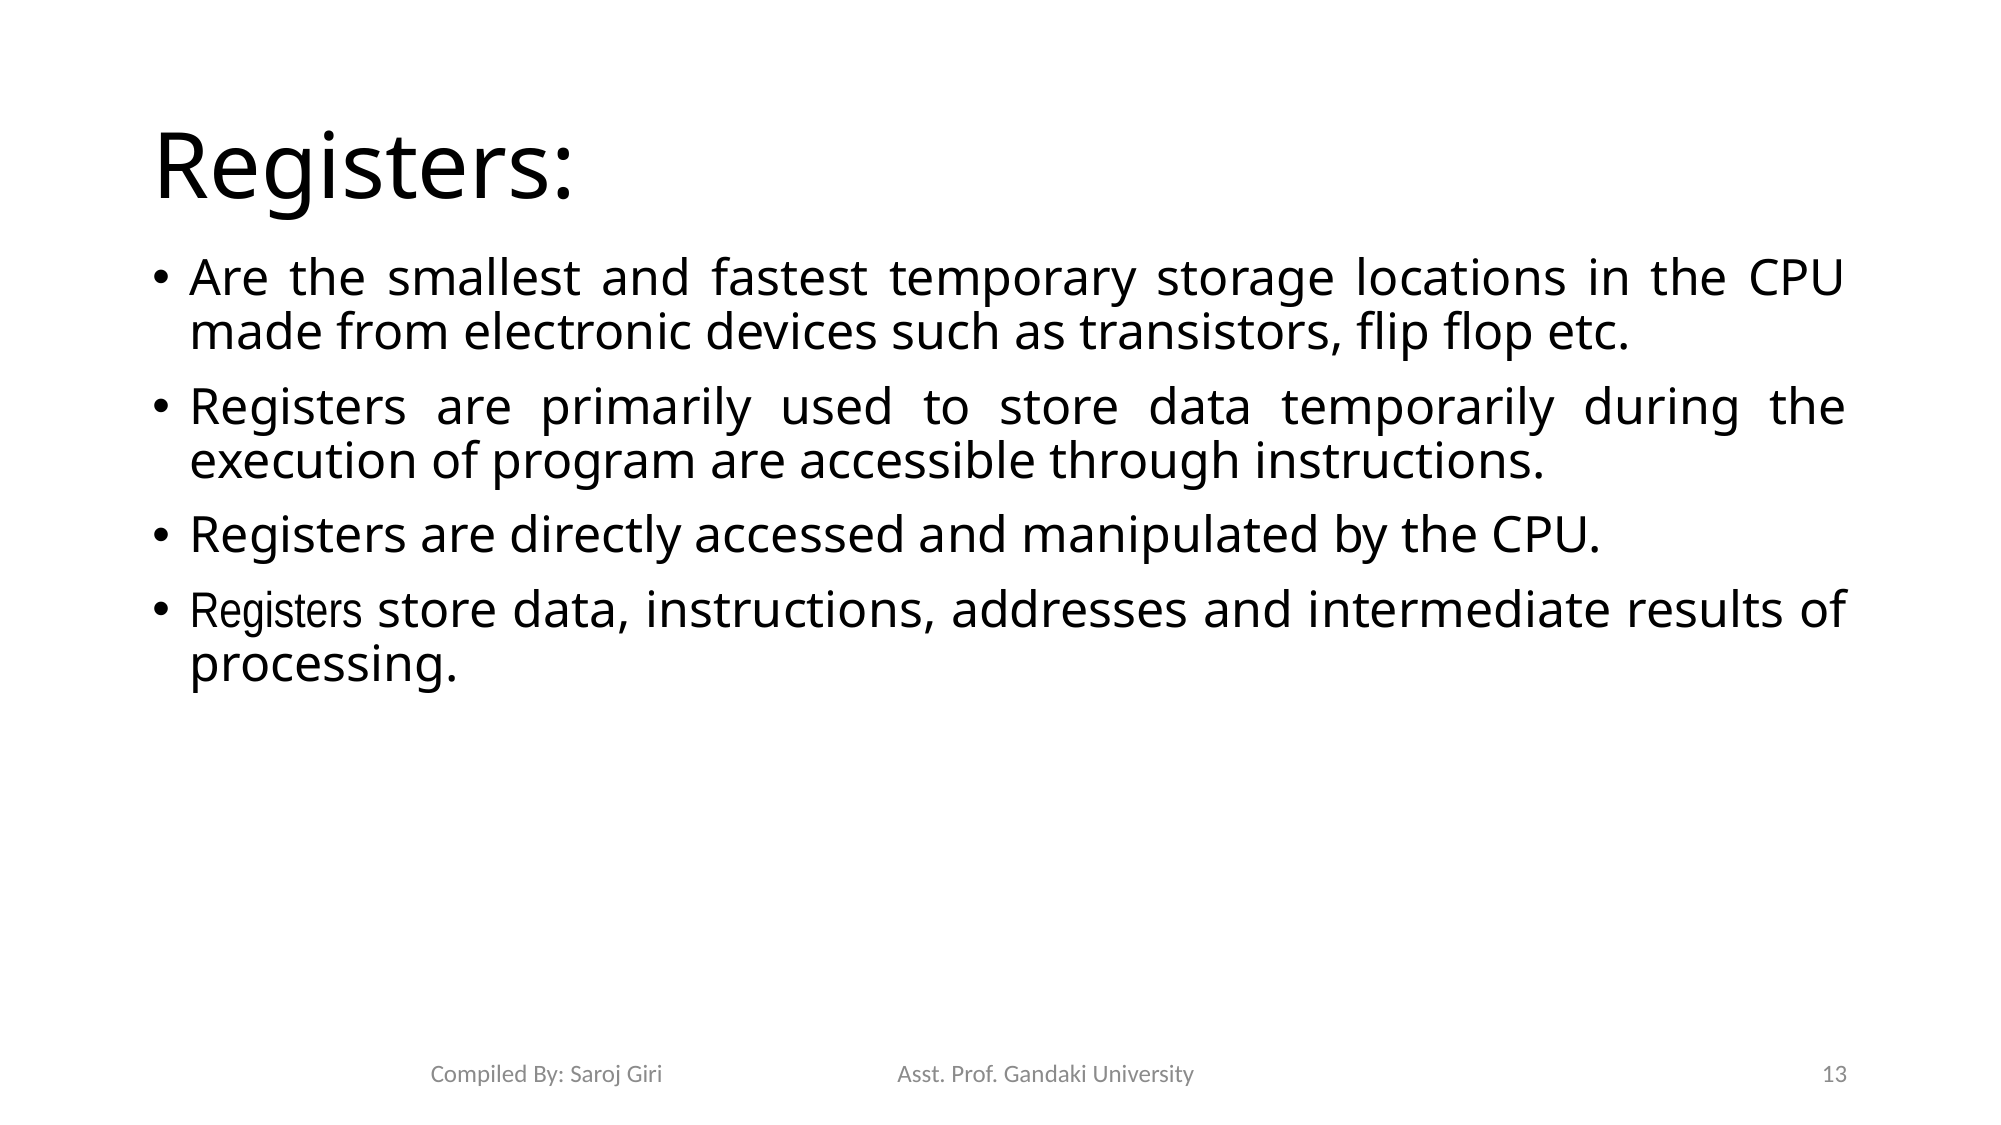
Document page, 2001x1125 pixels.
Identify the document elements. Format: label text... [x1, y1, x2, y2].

title Registers: [137, 59, 1863, 244]
footer Compiled By: Saroj Giri Asst. Prof. Gandaki University [289, 1042, 1338, 1103]
slide_number 13 [1412, 1042, 1863, 1103]
list Are the smallest and fastest temporary storage locations in the CPU made from electronic devices such as transistors, flip flop etc. Registers are primarily used to store data temporarily during the execution of program are accessible through instructions. Registers are directly accessed and manipulated by the CPU. Registers store data, instructions, addresses and intermediate results of processing. [137, 244, 1863, 1014]
